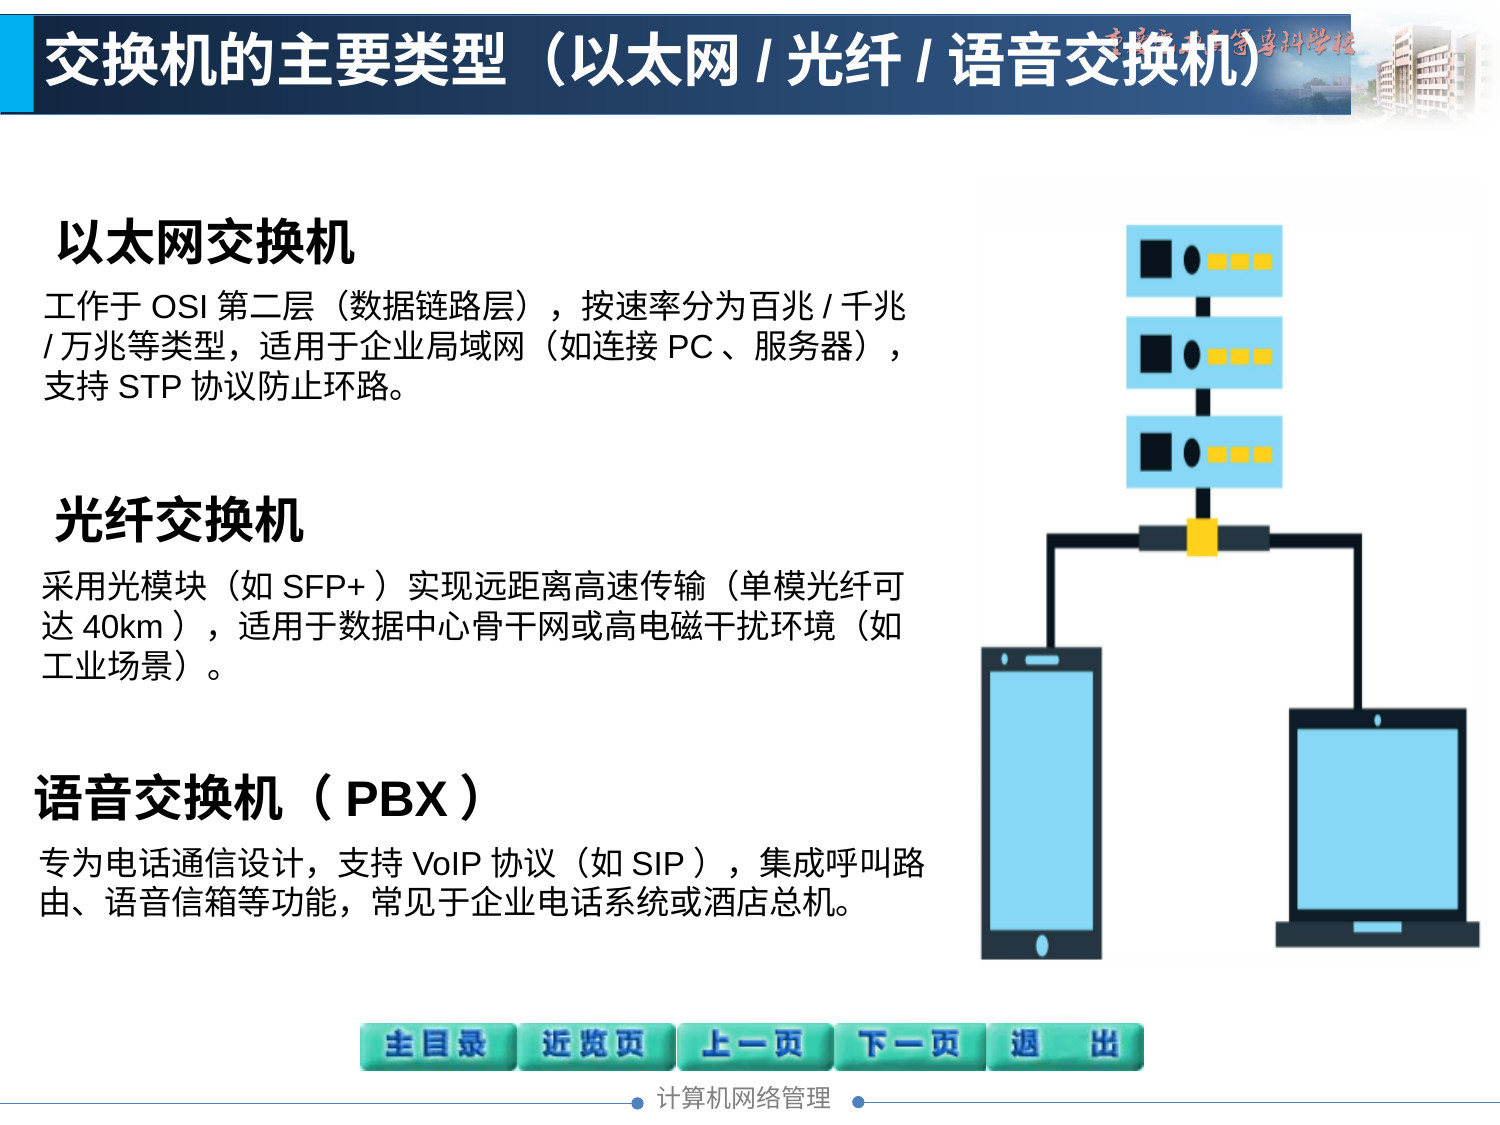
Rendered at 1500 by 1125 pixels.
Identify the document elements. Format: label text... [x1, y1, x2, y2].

text_box 采用光模块（如SFP+）实现远距离高速传输（单模光纤可 达40km），适用于数据中心骨干网或高电磁干扰环境（如 工业场景）。 [26, 558, 922, 728]
text_box 基于端口（如语音端口Trust ）、DSCP/IP Precedence（如 EF为46）或802.1p优先级（ COS 3-5）对流量分级，使用 `class-map`和`policy-map`定 义关键业务（如VoIP、视频 会议）为高优先级队列。 [1351, 49, 1451, 85]
picture [977, 183, 1484, 965]
text_box 光纤交换机 [40, 481, 320, 556]
text_box 交换机在网络中的作用 [1351, 56, 1441, 78]
text_box 设置端口最大MAC学习数（如1个），超 出时触发关闭端口或告警，应对临时接 入需求。 [1351, 52, 1447, 82]
text_box 语音交换机（PBX） [18, 758, 525, 834]
text_box 以太网交换机 [40, 203, 371, 278]
picture [677, 1023, 1144, 1071]
text_box 交换机的主要类型（以太网/光纤/语音交换机） [28, 15, 1312, 101]
picture [360, 1023, 676, 1071]
picture [1312, 15, 1374, 86]
text_box 工作于OSI第二层（数据链路层），按速率分为百兆/千兆 /万兆等类型，适用于企业局域网（如连接PC、服务器）， 支持STP协议防止环路。 [28, 278, 936, 448]
text_box 专为电话通信设计，支持VoIP协议（如SIP），集成呼叫路 由、语音信箱等功能，常见于企业电话系统或酒店总机。 [23, 834, 941, 964]
